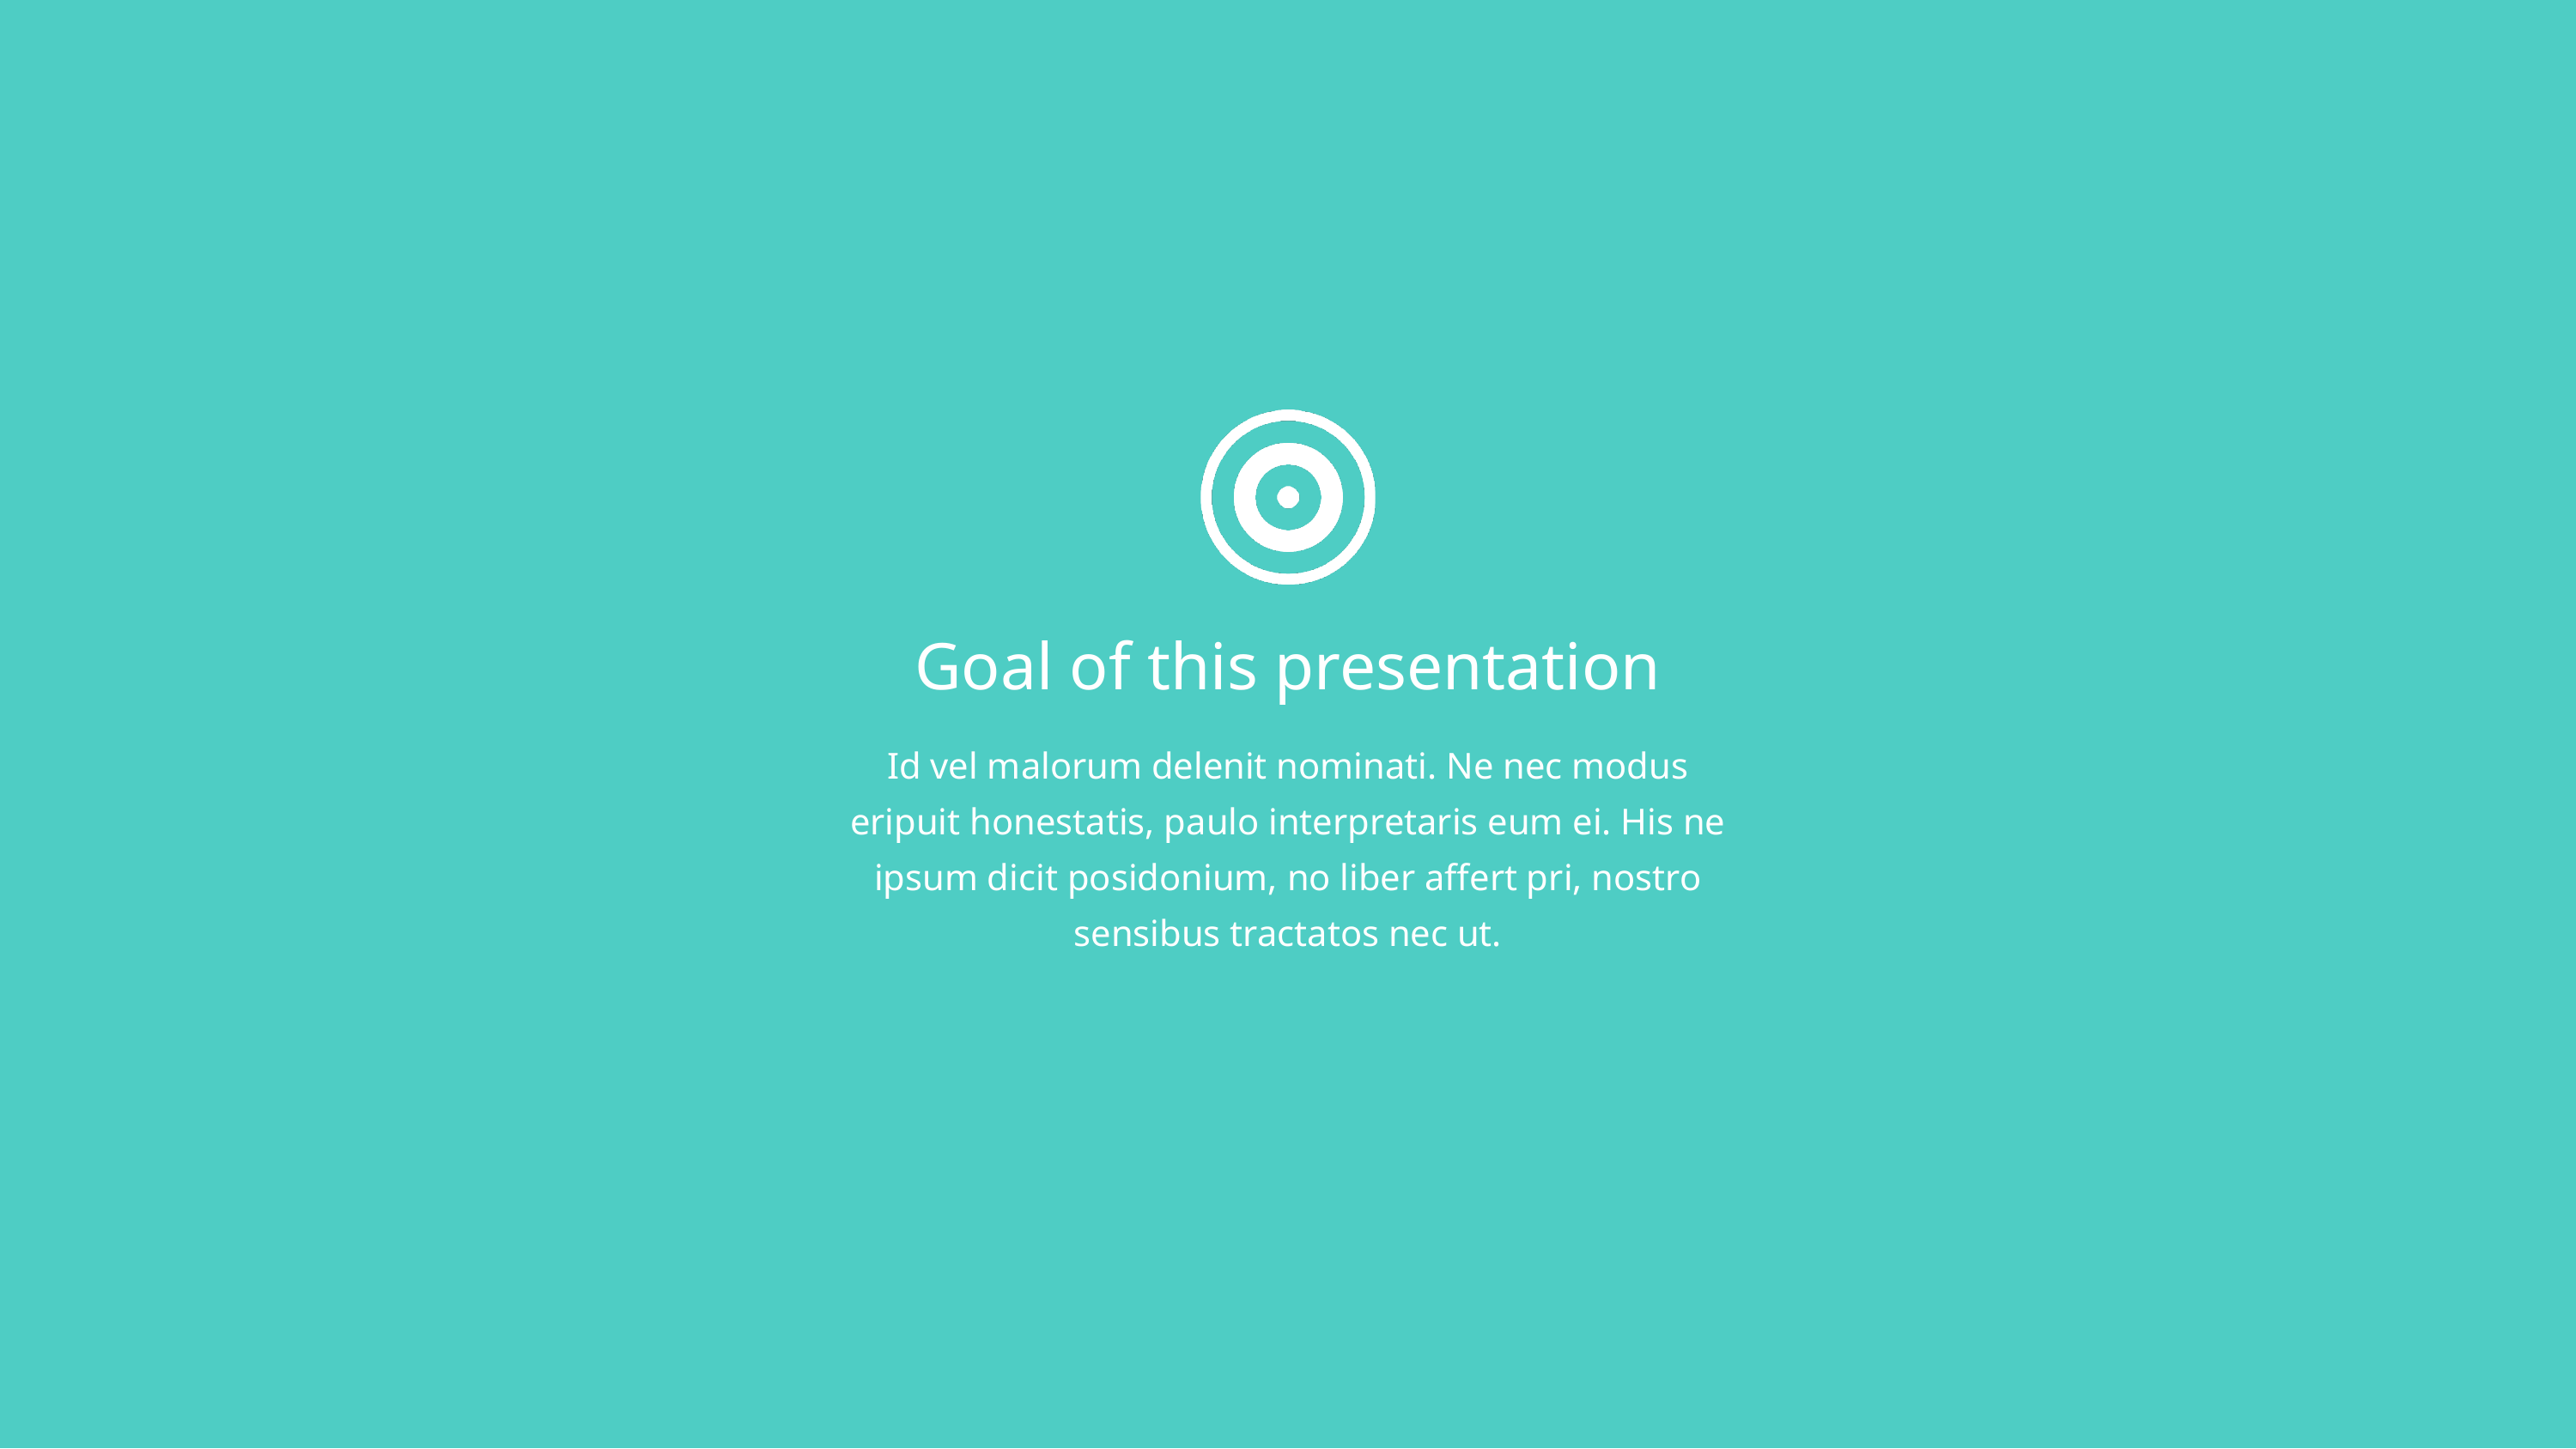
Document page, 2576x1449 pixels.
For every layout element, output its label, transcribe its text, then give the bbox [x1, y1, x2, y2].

list Goal of this presentation [823, 618, 1753, 724]
list Id vel malorum delenit nominati. Ne nec modus eripuit honestatis, paulo interpretaris eum ei. His ne ipsum dicit posidonium, no liber affert pri, nostro sensibus tractatos nec ut. [823, 724, 1753, 1008]
picture [1200, 409, 1376, 585]
